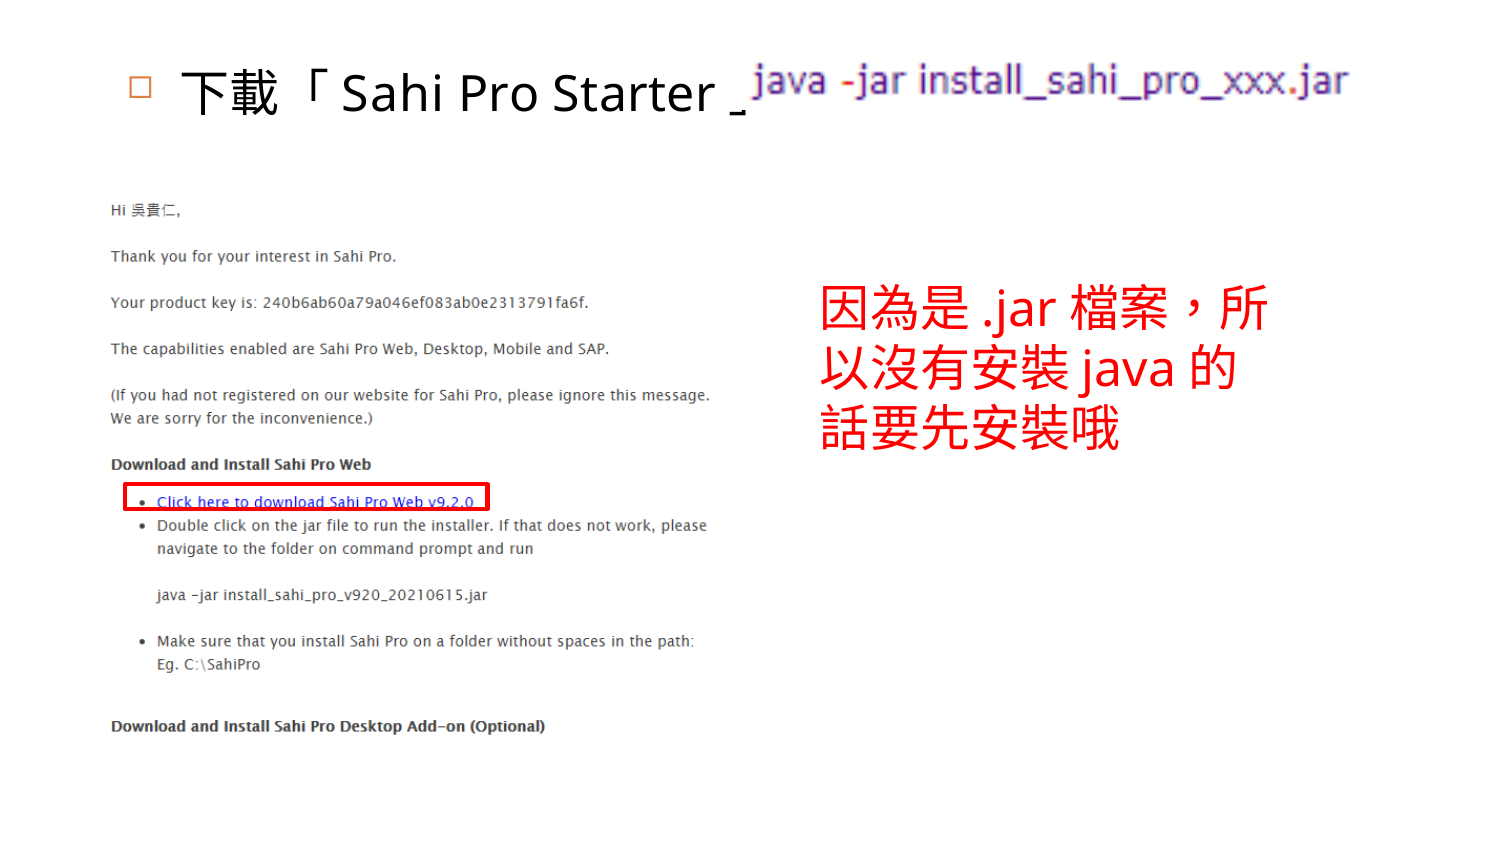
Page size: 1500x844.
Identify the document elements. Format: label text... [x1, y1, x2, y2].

text_box 因為是.jar檔案，所以沒有安裝java的話要先安裝哦 [817, 274, 1271, 457]
picture [24, 146, 755, 760]
text_box 下載「Sahi Pro Starter」 [125, 45, 1111, 122]
text_box [727, 43, 1362, 110]
